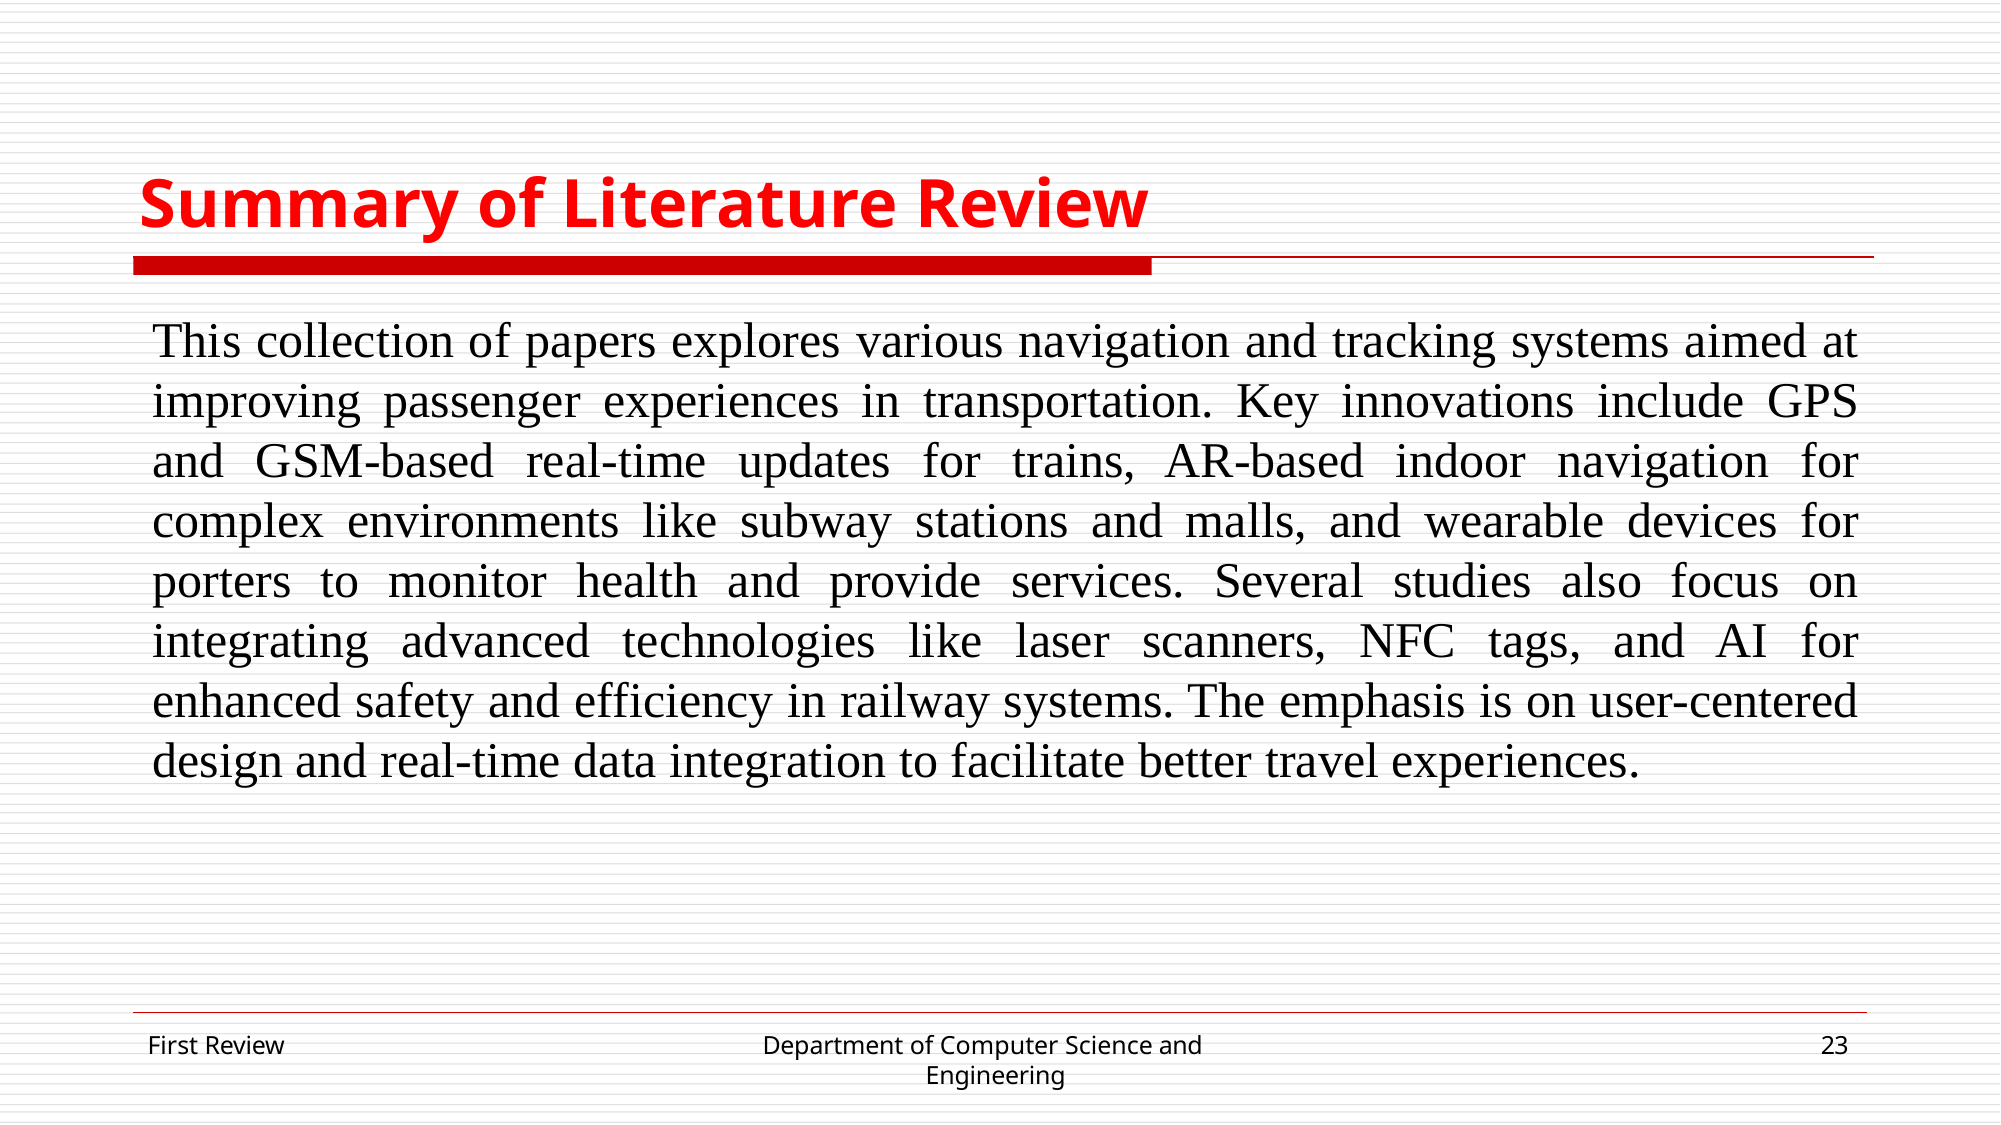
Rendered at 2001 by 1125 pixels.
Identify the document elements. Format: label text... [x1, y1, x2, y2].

picture [0, 0, 2000, 1125]
footer Department of Computer Science and Engineering [760, 1027, 1240, 1125]
text_box This collection of papers explores various navigation and tracking systems aimed at improving passenger experiences in transportation. Key innovations include GPS and GSM-based real-time updates for trains, AR-based indoor navigation for complex environments like subway stations and malls, and wearable devices for porters to monitor health and provide services. Several studies also focus on integrating advanced technologies like laser scanners, NFC tags, and AI for enhanced safety and efficiency in railway systems. The emphasis is on user-centered design and real-time data integration to facilitate better travel experiences. [137, 299, 1875, 795]
slide_number 23 [1814, 1027, 1861, 1125]
title Summary of Literature Review [137, 158, 1286, 299]
slide_number First Review [145, 1027, 302, 1125]
